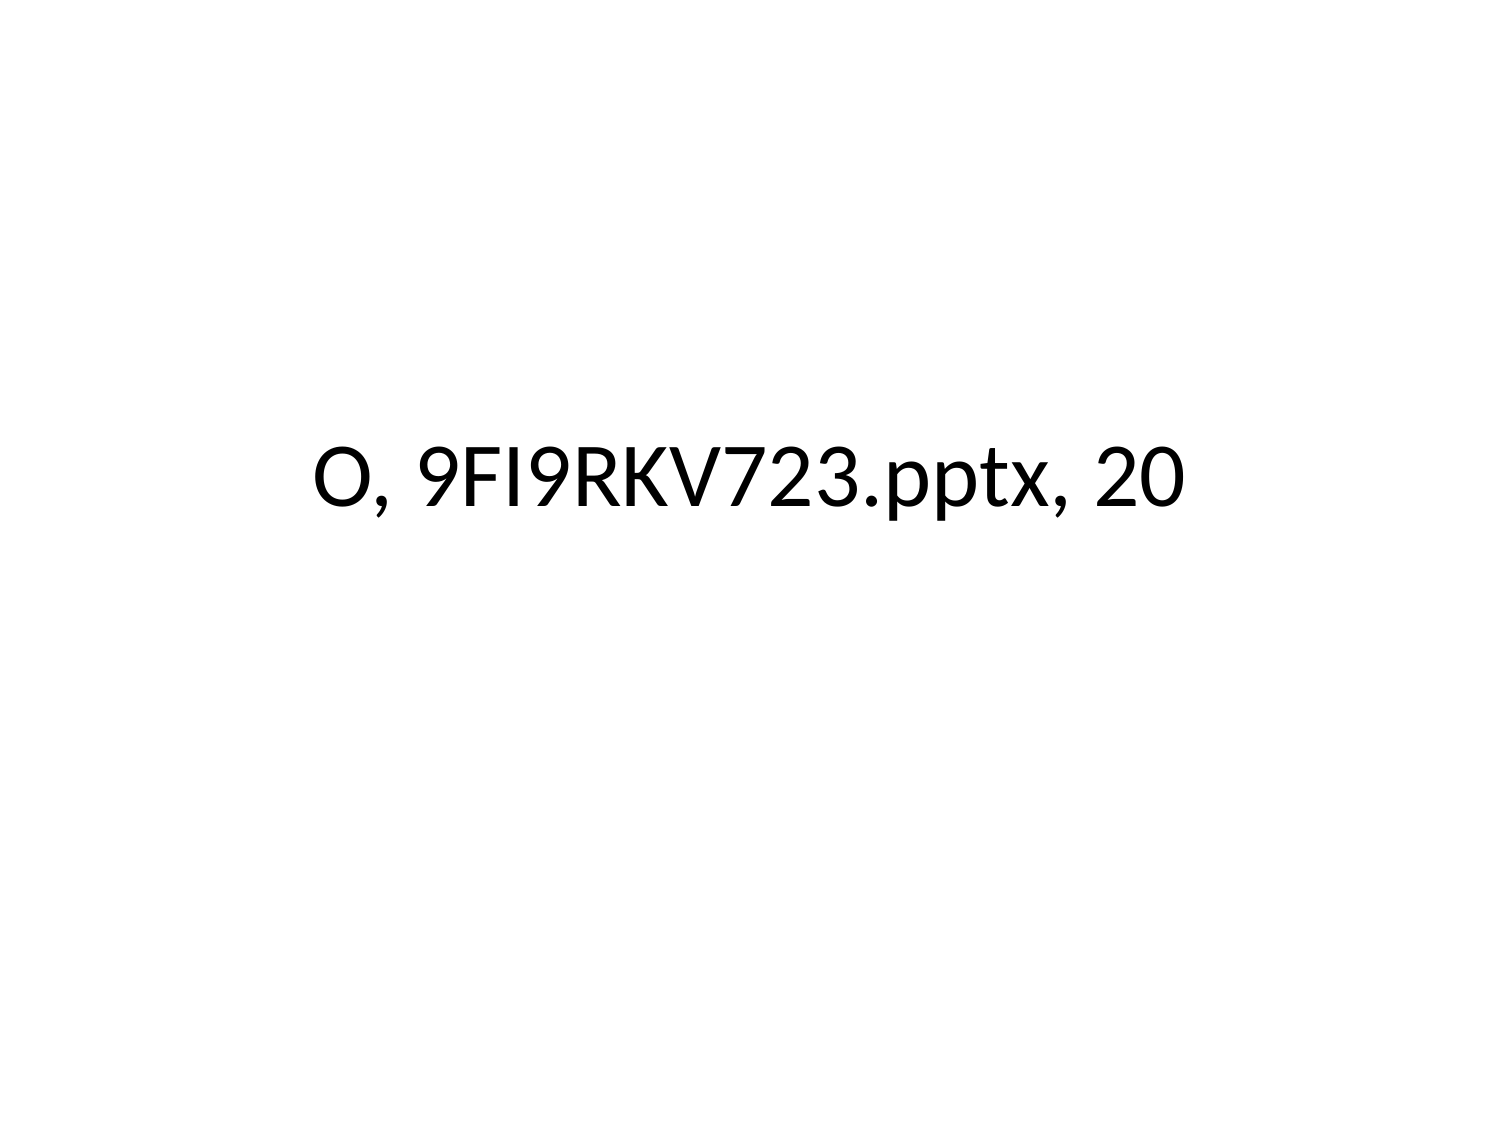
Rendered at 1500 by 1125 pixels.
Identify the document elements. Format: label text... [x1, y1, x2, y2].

title O, 9FI9RKV723.pptx, 20 [112, 349, 1388, 591]
